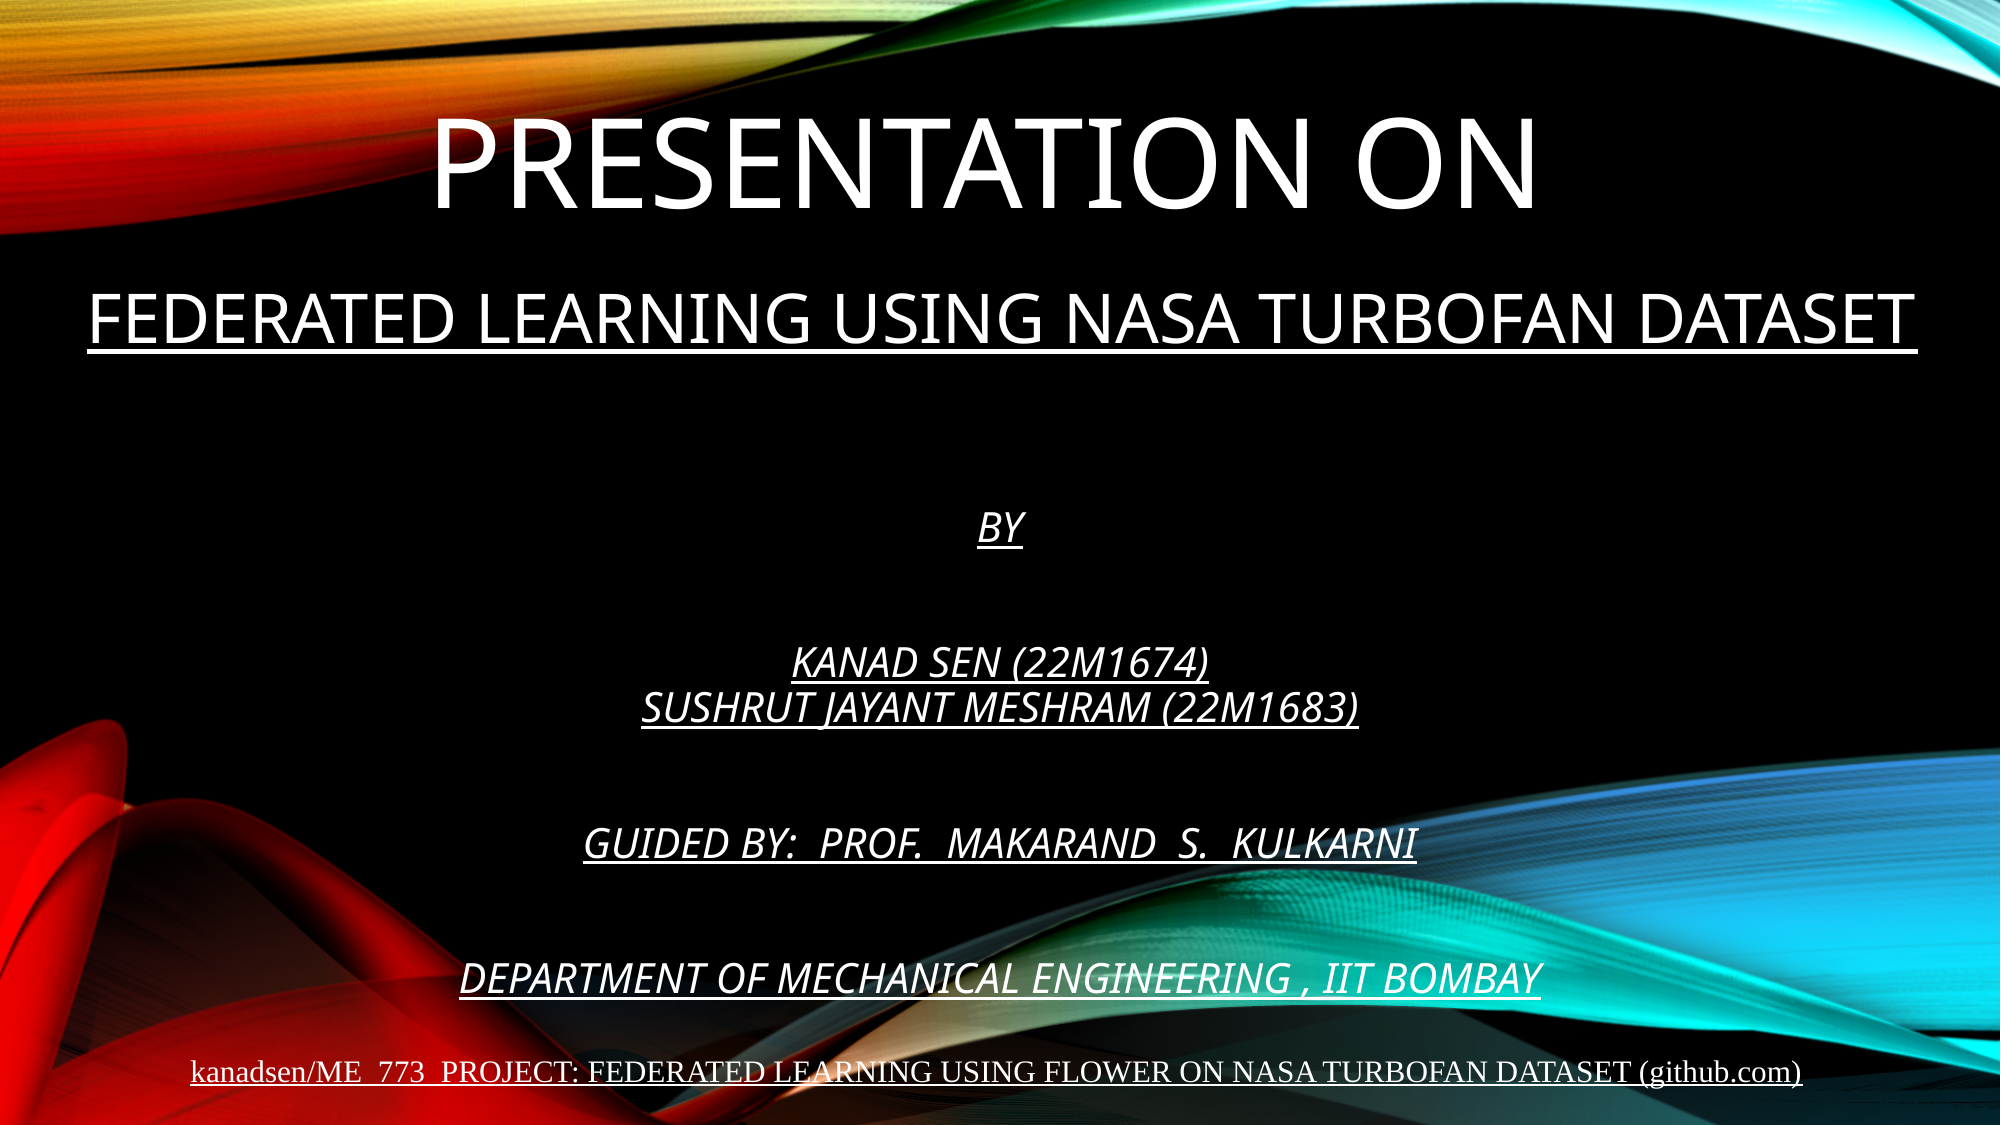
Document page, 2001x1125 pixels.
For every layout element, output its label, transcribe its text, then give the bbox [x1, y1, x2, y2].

text_box BY KANAD SEN (22M1674) SUSHRUT JAYANT MESHRAM (22M1683) GUIDED BY: PROF. MAKARAND S. KULKARNI DEPARTMENT OF MECHANICAL ENGINEERING , IIT BOMBAY [202, 468, 1798, 1010]
title PRESENTATION ON FEDERATED LEARNING USING NASA TURBOFAN DATASET [22, 58, 1950, 379]
picture [0, 0, 2000, 237]
picture [0, 717, 2000, 1125]
text_box kanadsen/ME_773_PROJECT: FEDERATED LEARNING USING FLOWER ON NASA TURBOFAN DATASET (github.com) [175, 1043, 2000, 1097]
